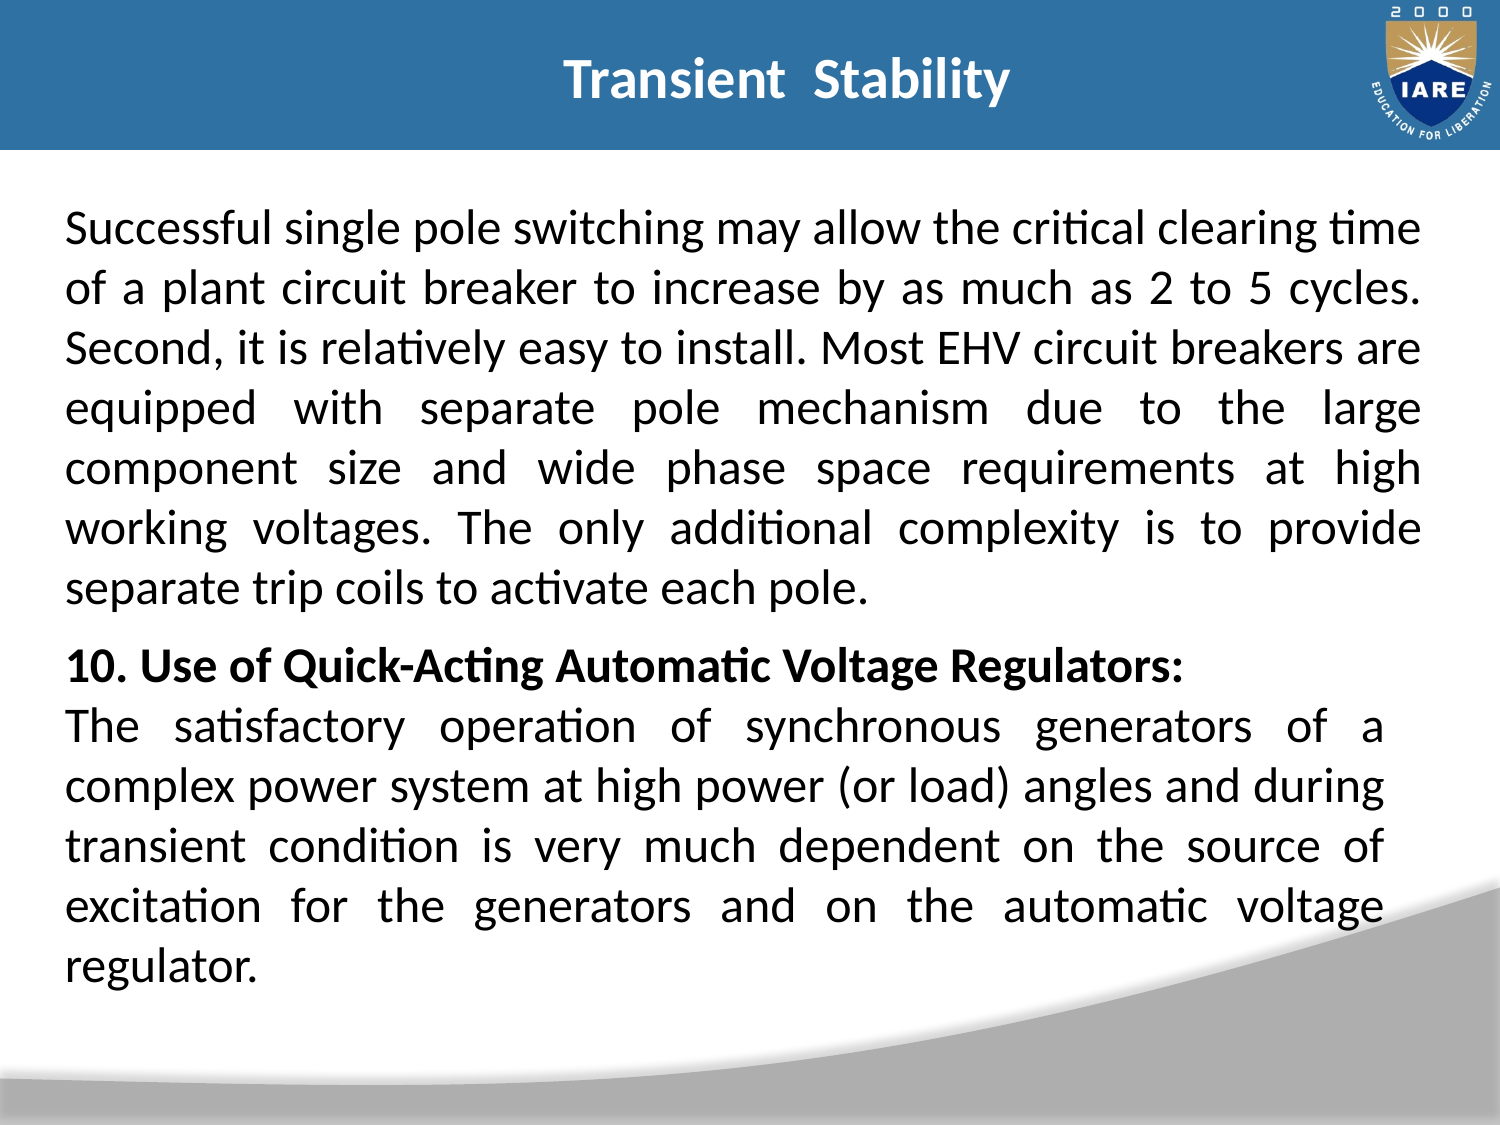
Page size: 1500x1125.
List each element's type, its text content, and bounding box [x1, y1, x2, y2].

text_box Successful single pole switching may allow the critical clearing time of a plant circuit breaker to increase by as much as 2 to 5 cycles. Second, it is relatively easy to install. Most EHV circuit breakers are equipped with separate pole mechanism due to the large component size and wide phase space requirements at high working voltages. The only additional complexity is to provide separate trip coils to activate each pole. [50, 187, 1438, 683]
picture [1362, 0, 1500, 148]
text_box 10. Use of Quick-Acting Automatic Voltage Regulators: The satisfactory operation of synchronous generators of a complex power system at high power (or load) angles and during transient condition is very much dependent on the source of excitation for the generators and on the automatic voltage regulator. [49, 624, 1400, 1000]
text_box Transient Stability [0, 0, 1353, 151]
